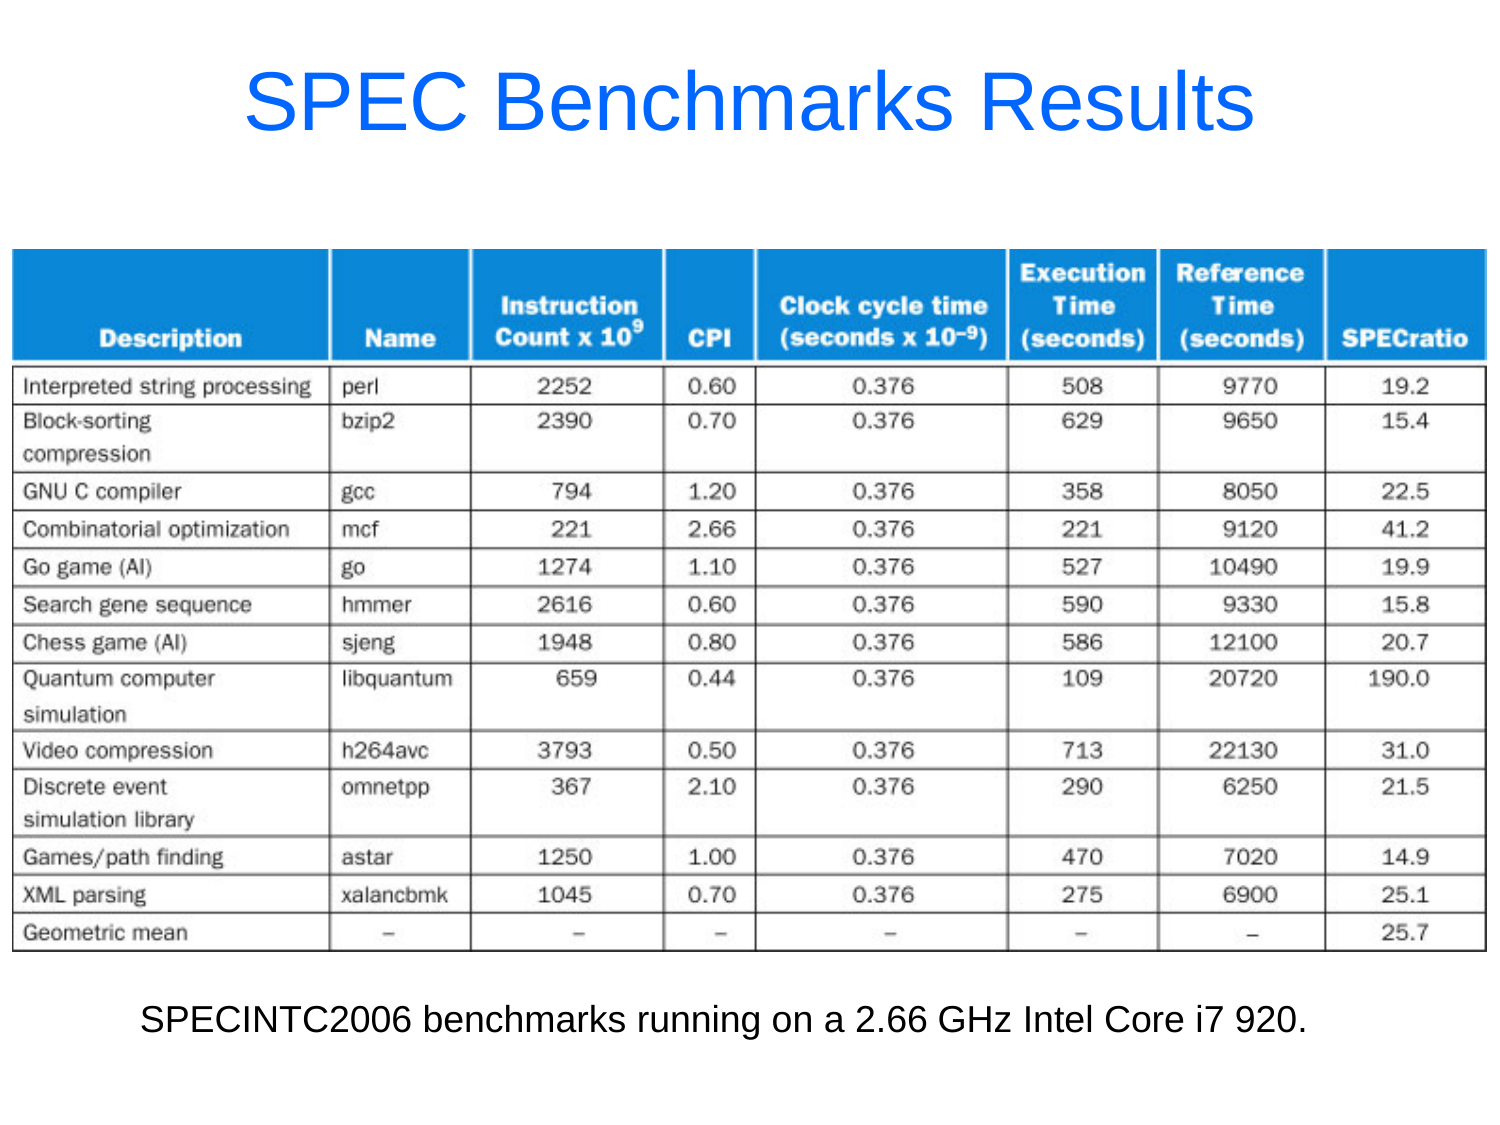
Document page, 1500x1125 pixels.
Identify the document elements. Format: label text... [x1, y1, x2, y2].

title SPEC Benchmarks Results [75, 45, 1425, 150]
text_box SPECINTC2006 benchmarks running on a 2.66 GHz Intel Core i7 920. [125, 987, 1363, 1048]
picture [12, 249, 1488, 952]
